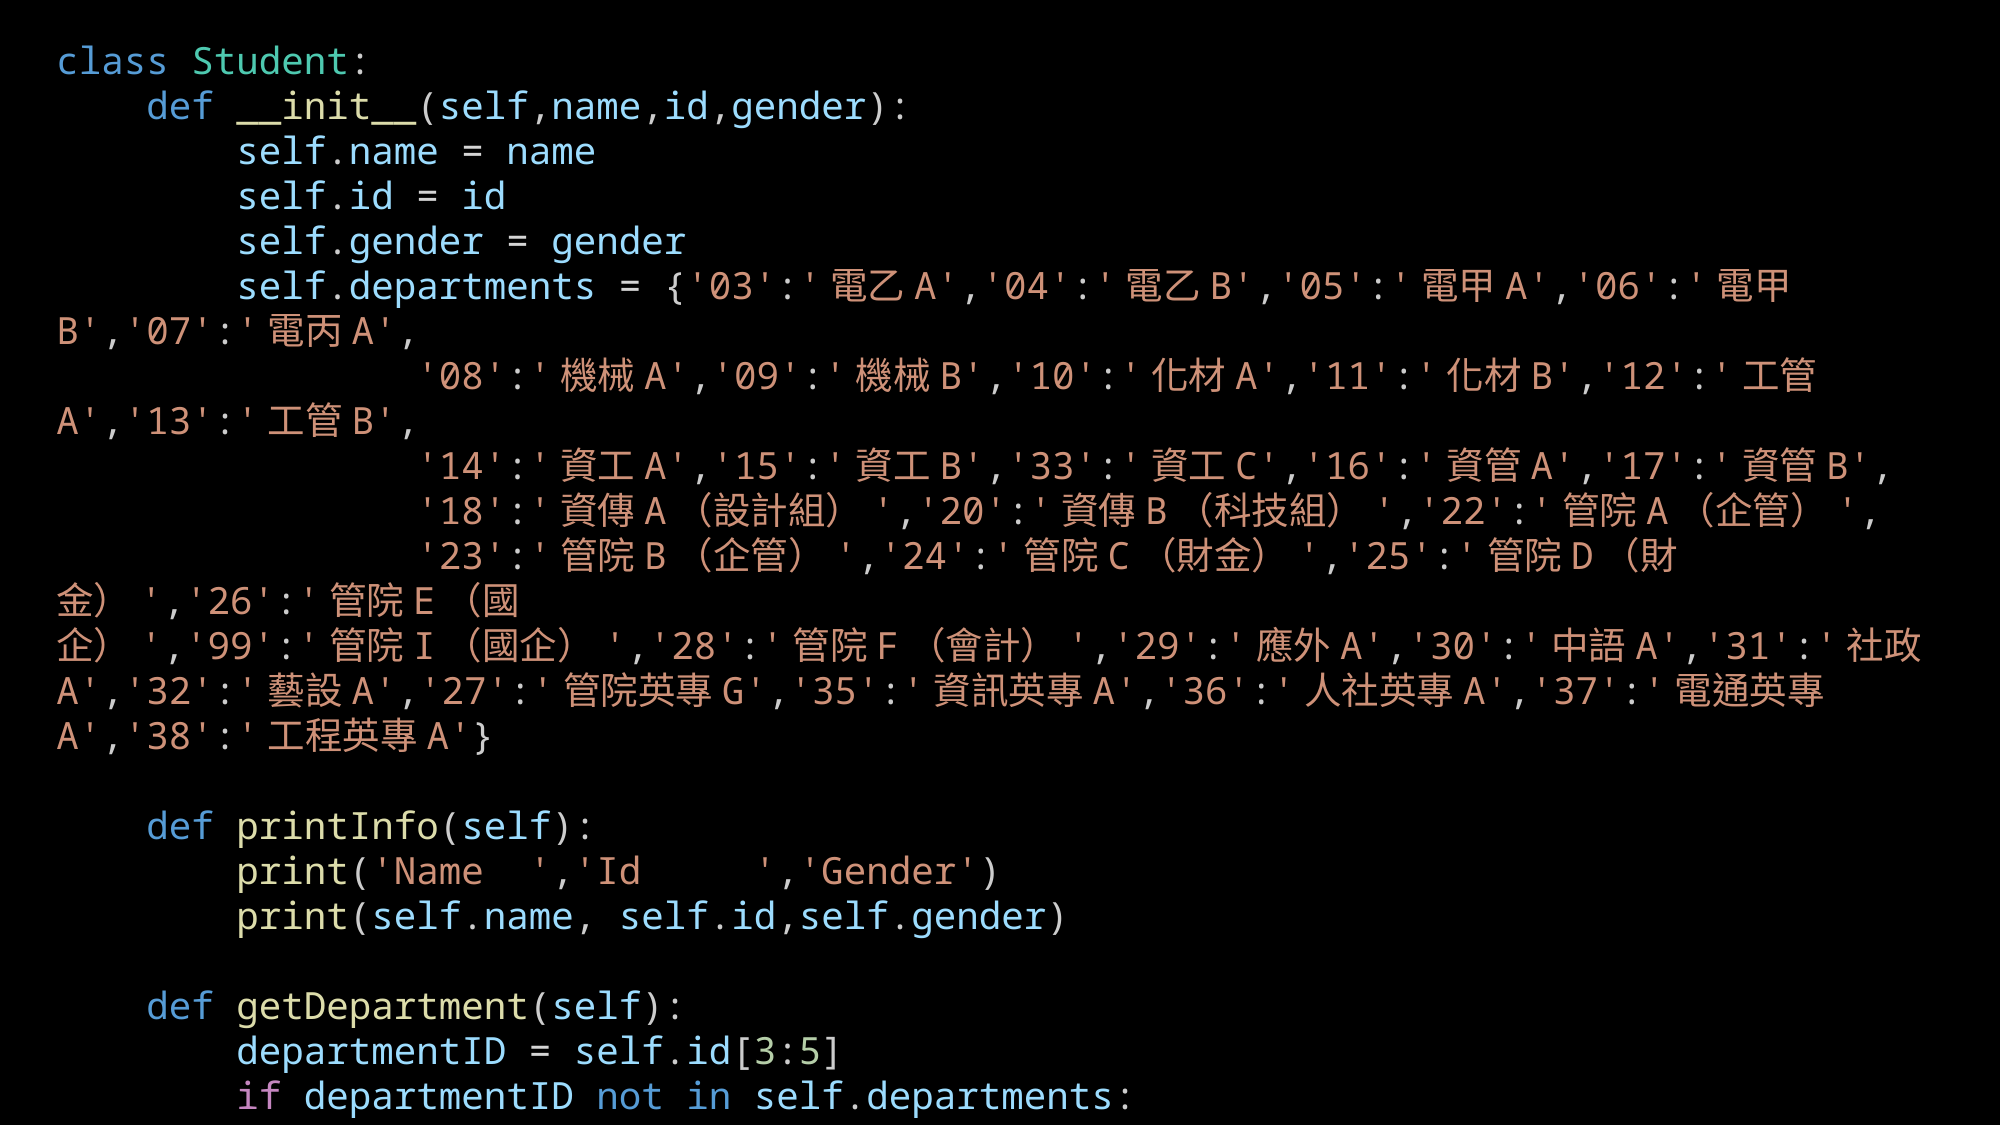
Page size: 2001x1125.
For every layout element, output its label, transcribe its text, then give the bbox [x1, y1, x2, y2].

text_box class Student: def __init__(self,name,id,gender): self.name = name self.id = id self.gender = gender self.departments = {'03':'電乙A','04':'電乙B','05':'電甲A','06':'電甲B','07':'電丙A', '08':'機械A','09':'機械B','10':'化材A','11':'化材B','12':'工管A','13':'工管B', '14':'資工A','15':'資工B','33':'資工C','16':'資管A','17':'資管B', '18':'資傳A（設計組）','20':'資傳B（科技組）','22':'管院A（企管）', '23':'管院B（企管）','24':'管院C（財金）','25':'管院D（財金）','26':'管院E（國 企）','99':'管院I（國企）','28':'管院F（會計）','29':'應外A','30':'中語A','31':'社政A','32':'藝設A','27':'管院英專G','35':'資訊英專A','36':'人社英專A','37':'電通英專A','38':'工程英專A'} def printInfo(self): print('Name ','Id ','Gender') print(self.name, self.id,self.gender) def getDepartment(self): departmentID = self.id[3:5] if departmentID not in self.departments: print('Error id!') return return self.departments[departmentID] [41, 29, 1950, 1125]
